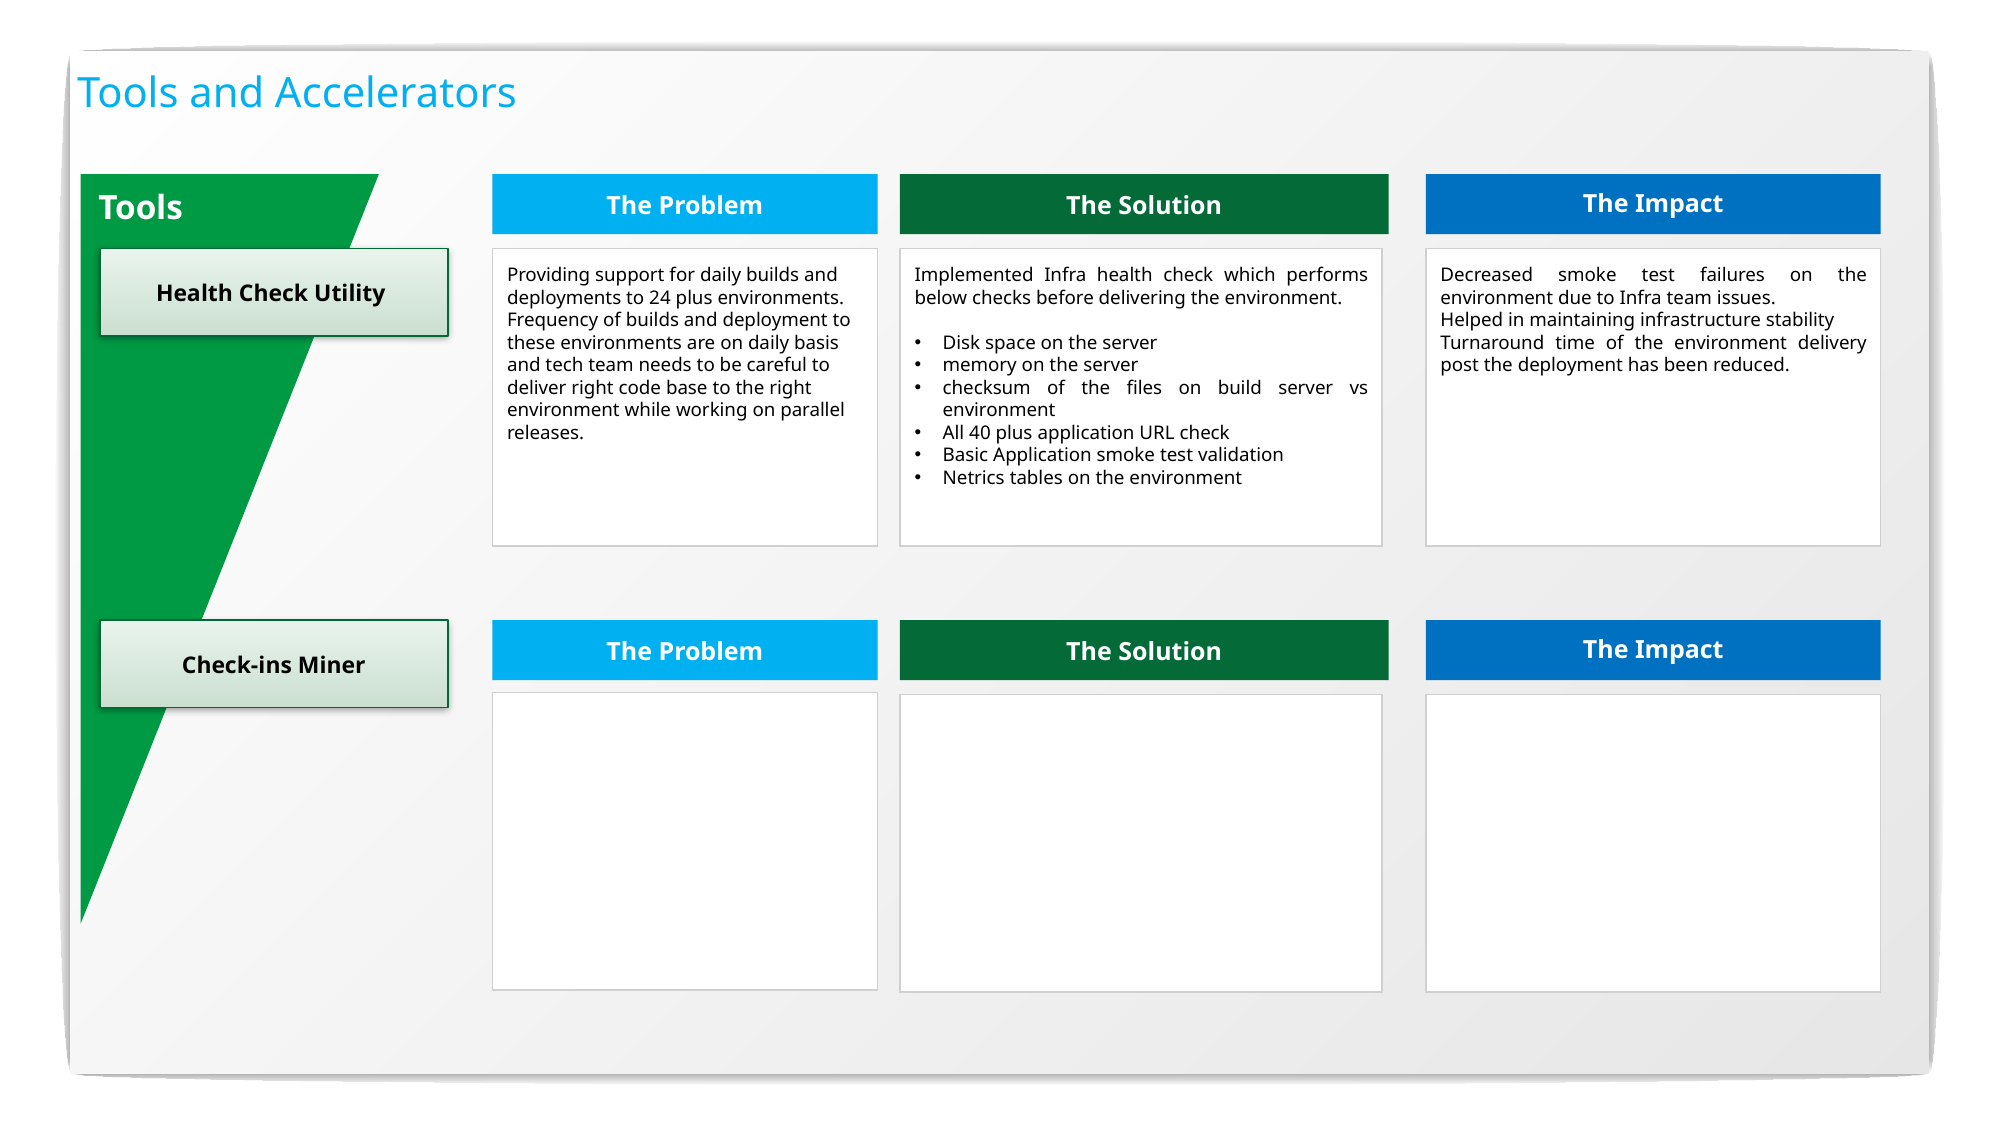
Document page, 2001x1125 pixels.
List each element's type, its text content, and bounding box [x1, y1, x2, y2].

text_box Providing support for daily builds and deployments to 24 plus environments. Frequency of builds and deployment to these environments are on daily basis and tech team needs to be careful to deliver right code base to the right environment while working on parallel releases. [492, 248, 878, 547]
text_box Check-ins Miner [99, 619, 449, 708]
text_box The Impact [1425, 174, 1881, 235]
text_box The Solution [899, 620, 1389, 681]
text_box The Problem [492, 620, 878, 681]
text_box [80, 174, 379, 924]
text_box The Impact [1425, 620, 1881, 681]
text_box Tools [98, 189, 324, 228]
text_box Implemented Infra health check which performs below checks before delivering the environment. Disk space on the server memory on the server checksum of the files on build server vs environment All 40 plus application URL check Basic Application smoke test validation Netrics tables on the environment [899, 248, 1383, 547]
text_box [899, 694, 1383, 993]
text_box [492, 692, 878, 991]
text_box The Problem [492, 174, 878, 235]
text_box The Solution [899, 174, 1389, 235]
text_box Health Check Utility [99, 248, 449, 337]
text_box Tools and Accelerators [77, 65, 1923, 121]
text_box [1425, 694, 1881, 993]
text_box Decreased smoke test failures on the environment due to Infra team issues. Helped in maintaining infrastructure stability Turnaround time of the environment delivery post the deployment has been reduced. [1425, 248, 1881, 547]
